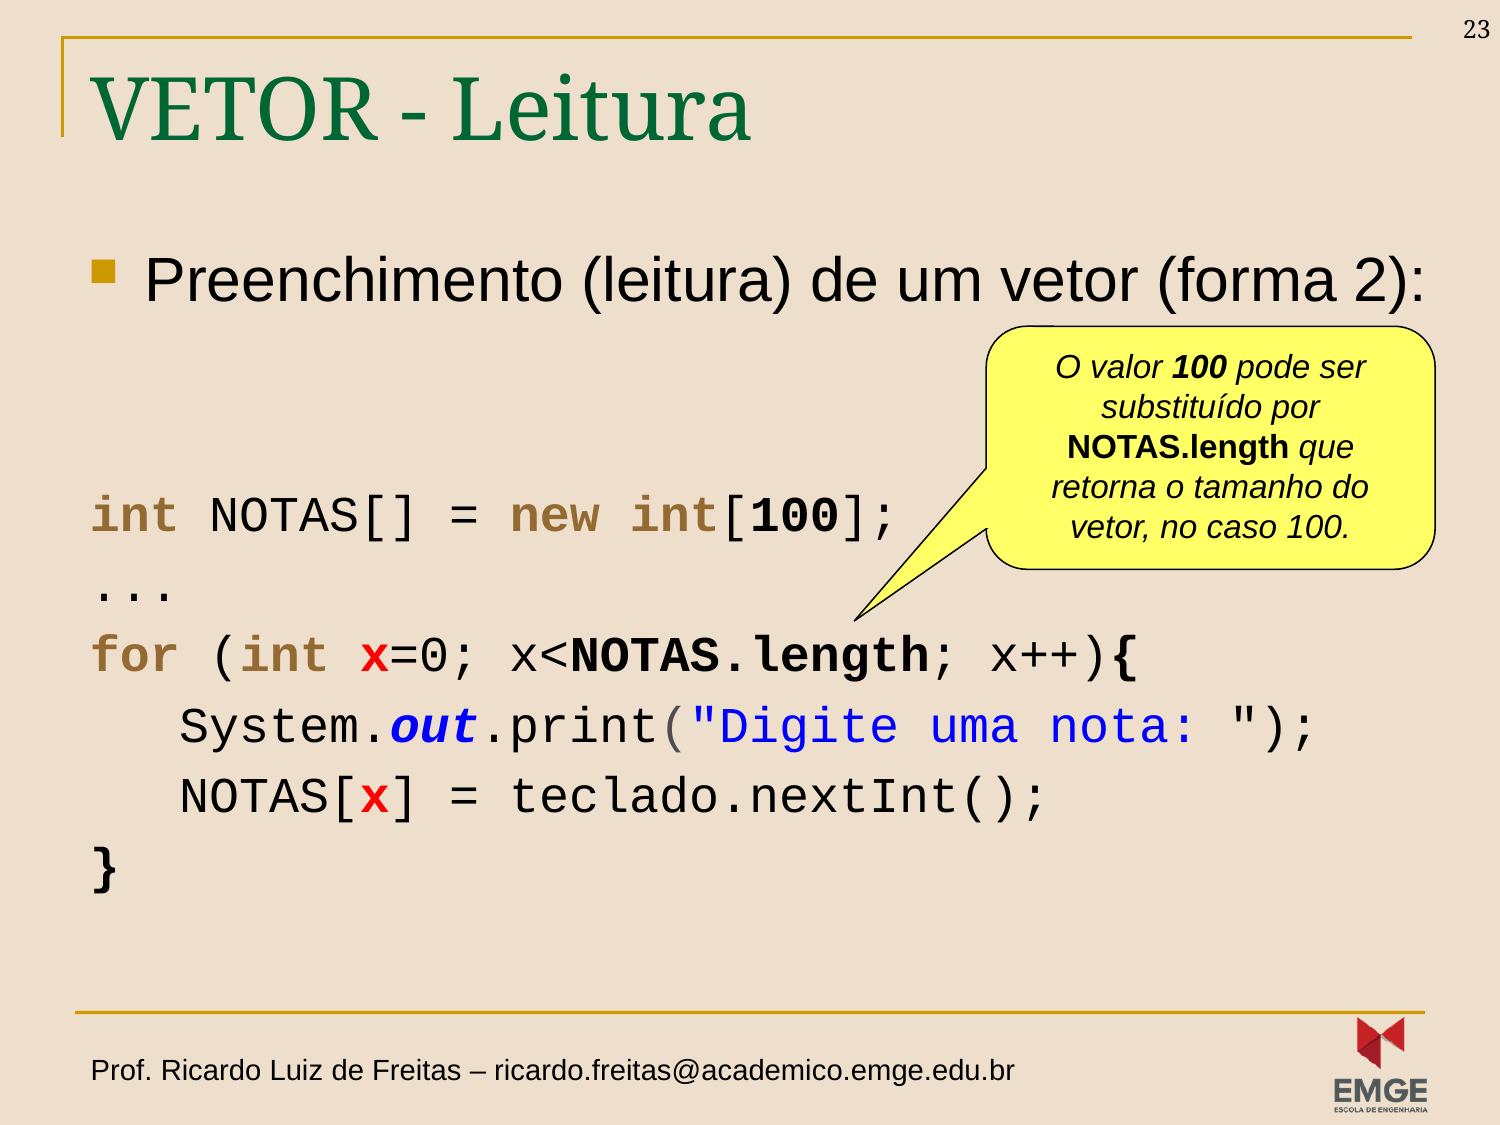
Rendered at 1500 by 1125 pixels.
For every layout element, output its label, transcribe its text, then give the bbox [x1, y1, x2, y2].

title VETOR - Leitura [75, 45, 1425, 231]
list Preenchimento (leitura) de um vetor (forma 2): [73, 231, 1459, 419]
picture [1328, 1012, 1433, 1116]
text_box int NOTAS[] = new int[100]; ... for (int x=0; x<NOTAS.length; x++){ System.out.print("Digite uma nota: "); NOTAS[x] = teclado.nextInt(); } [75, 473, 1459, 901]
text_box O valor 100 pode ser substituído por NOTAS.length que retorna o tamanho do vetor, no caso 100. [854, 326, 1436, 622]
slide_number 23 [1392, 0, 1500, 55]
